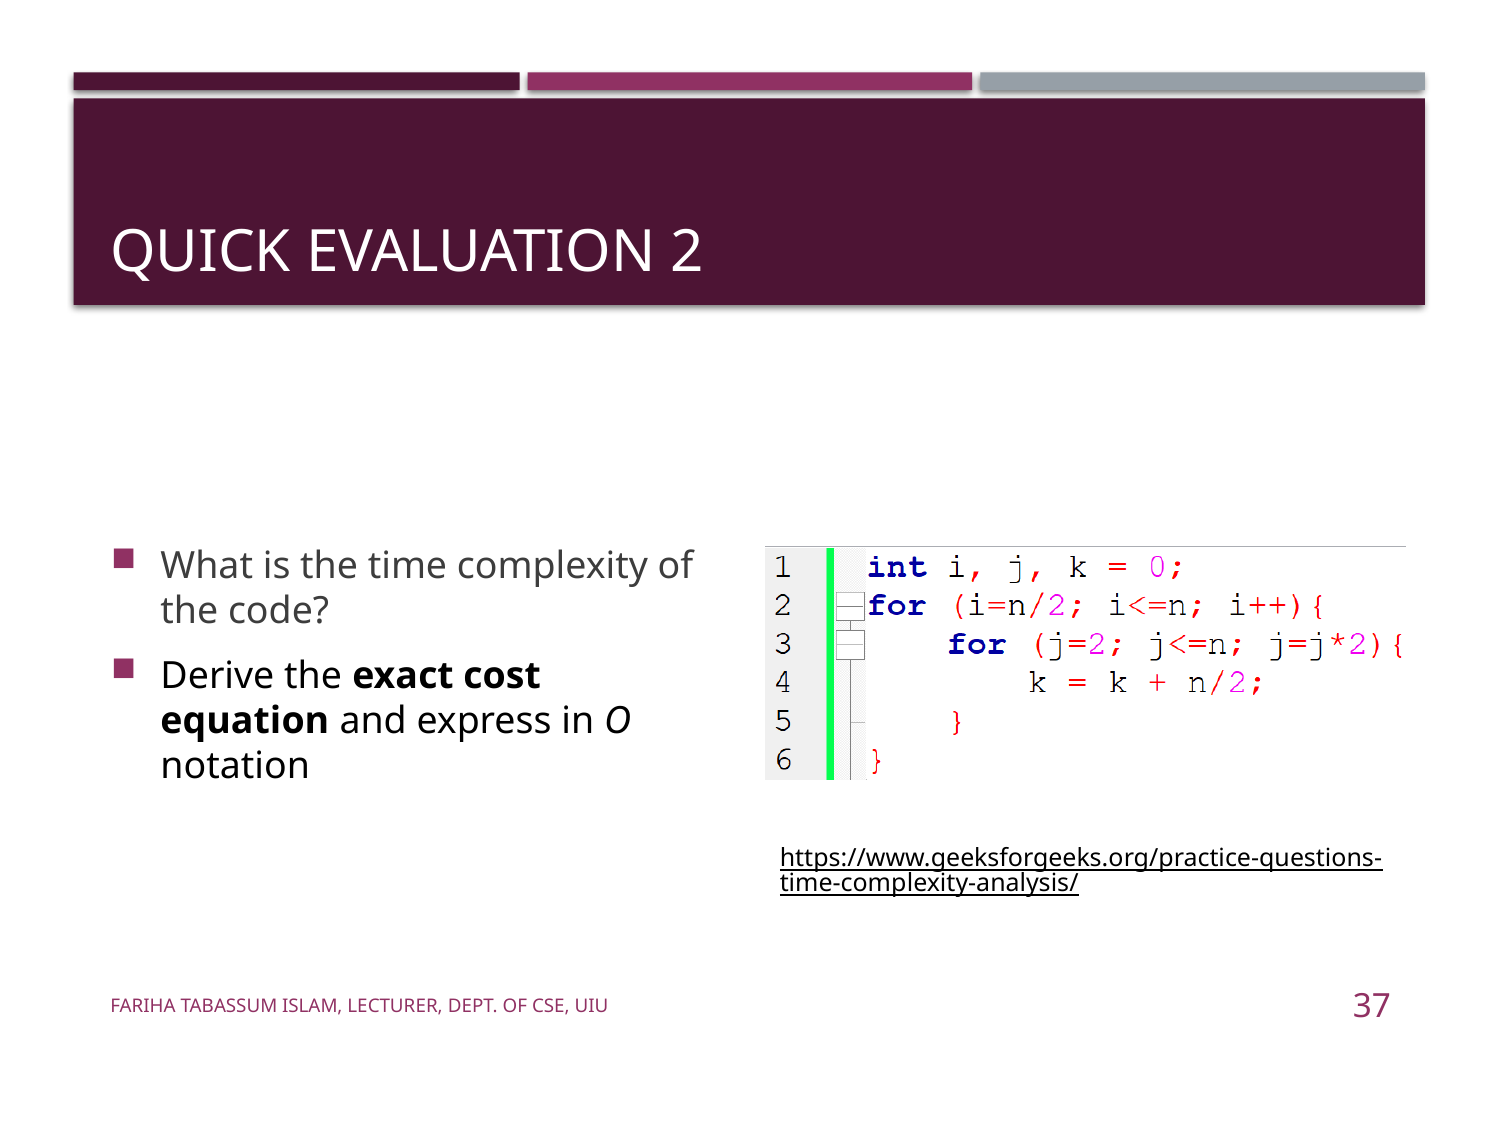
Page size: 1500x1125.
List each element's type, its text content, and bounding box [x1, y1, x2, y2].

footer Fariha Tabassum Islam, Lecturer, Dept. of CSE, UIU [95, 976, 895, 1037]
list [764, 546, 1407, 781]
text_box https://www.geeksforgeeks.org/practice-questions-time-complexity-analysis/ [764, 834, 1406, 914]
list What is the time complexity of the code? Derive the exact cost equation and express in O notation [95, 365, 735, 962]
title QUICK EVALUATION 2 [95, 112, 1406, 291]
slide_number 37 [1279, 977, 1406, 1037]
